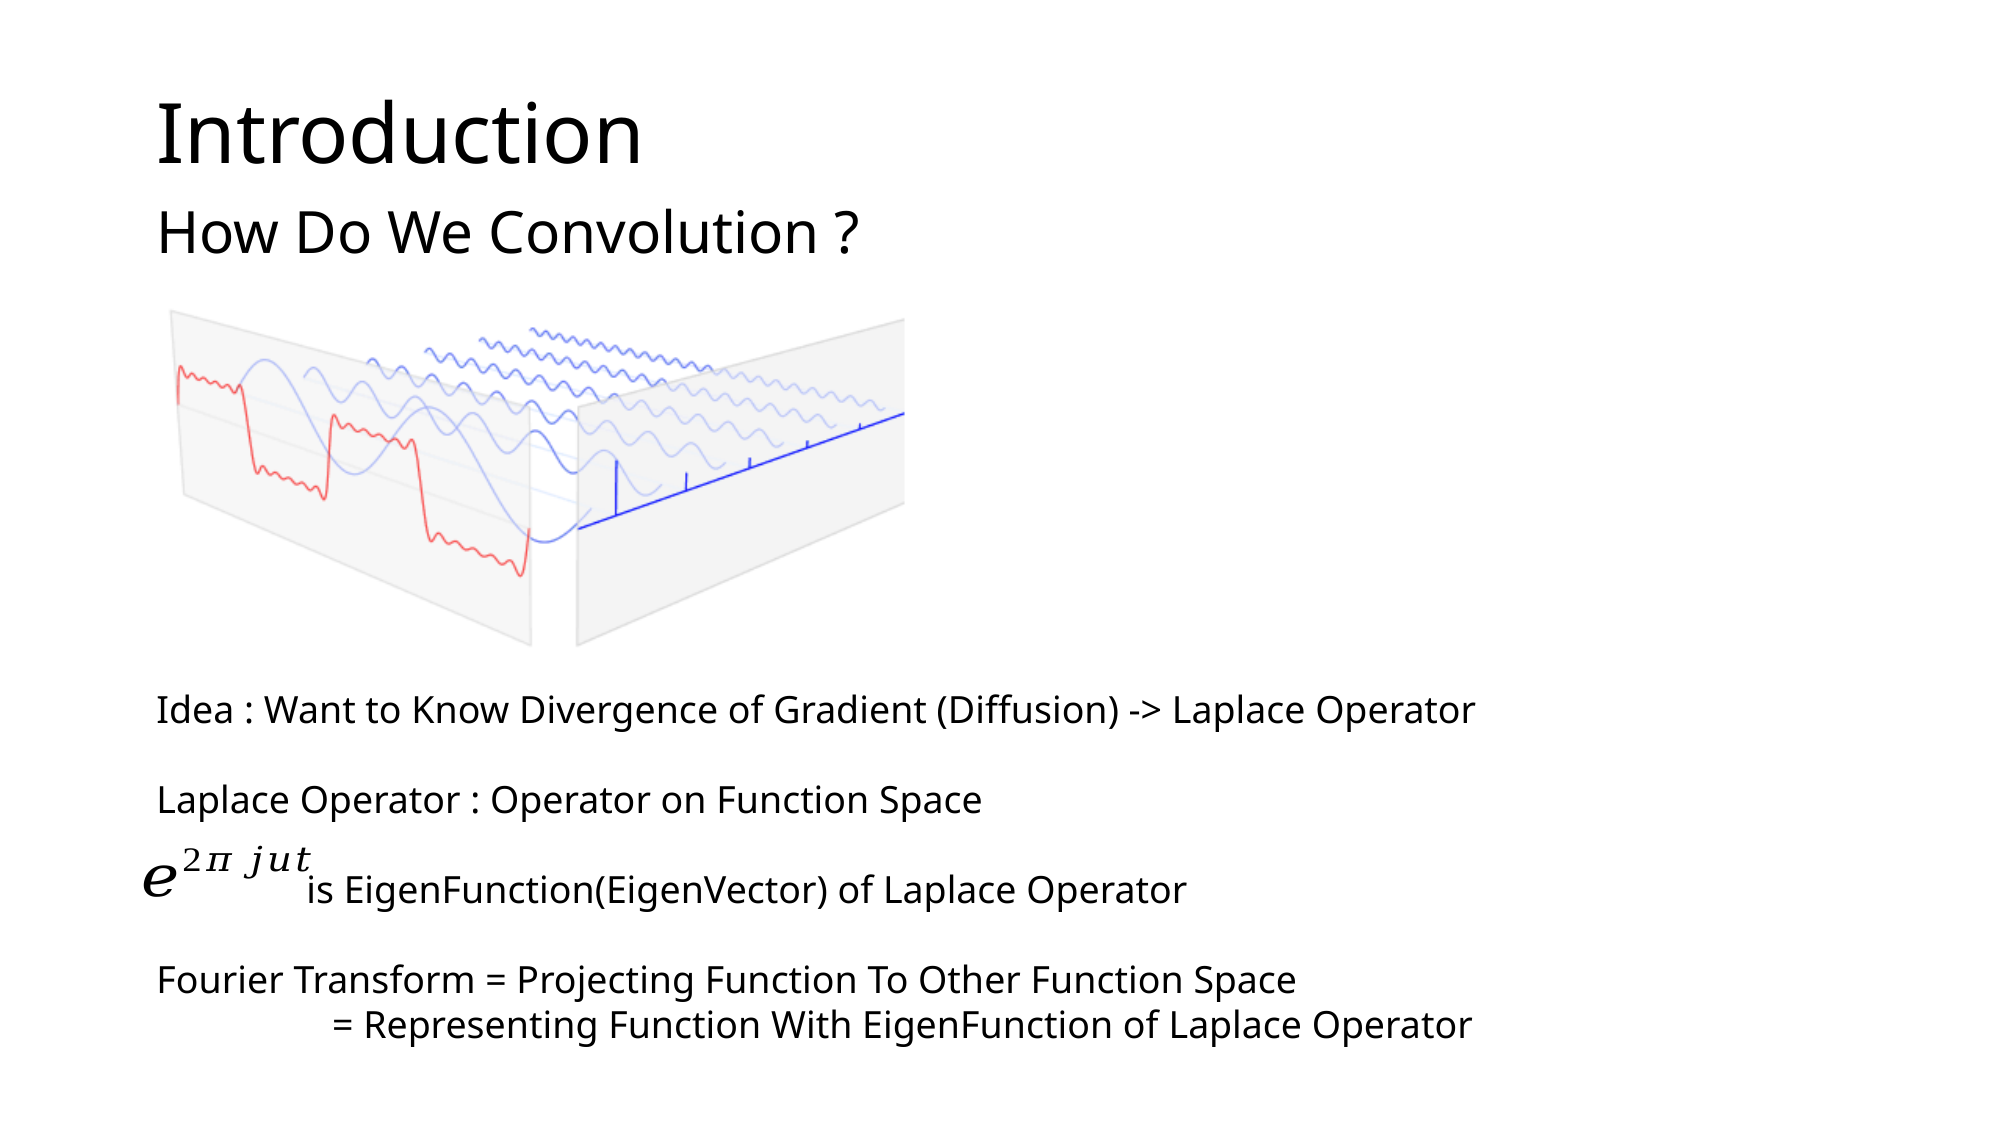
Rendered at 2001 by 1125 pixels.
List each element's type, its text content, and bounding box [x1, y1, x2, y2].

text_box Idea : Want to Know Divergence of Gradient (Diffusion) -> Laplace Operator Laplace Operator : Operator on Function Space is EigenFunction(EigenVector) of Laplace Operator Fourier Transform = Projecting Function To Other Function Space = Representing Function With EigenFunction of Laplace Operator [141, 678, 1822, 1054]
text_box How Do We Convolution ? [141, 187, 1377, 273]
picture [141, 272, 933, 652]
text_box Introduction [141, 72, 886, 187]
